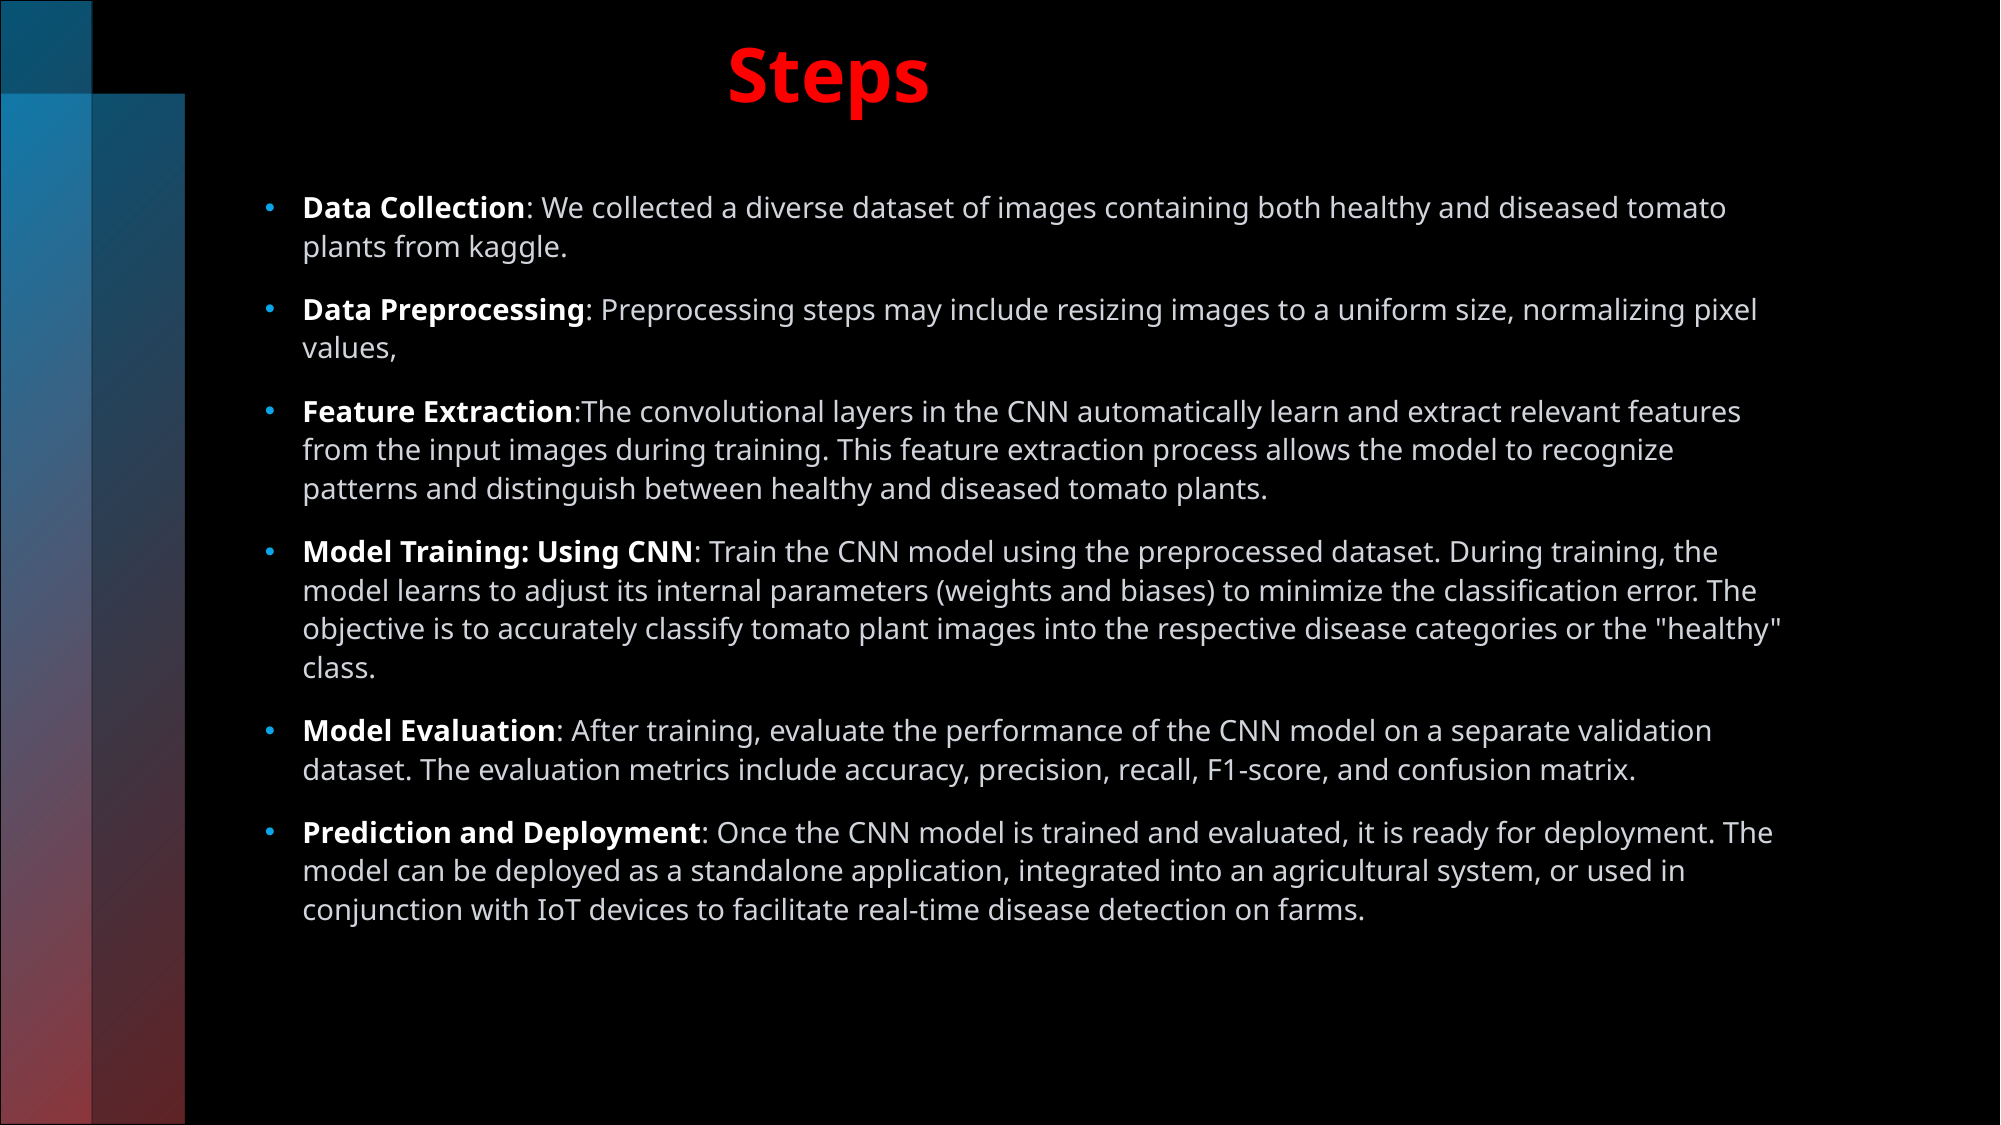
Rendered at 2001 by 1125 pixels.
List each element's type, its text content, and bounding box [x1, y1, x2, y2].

list Data Collection: We collected a diverse dataset of images containing both healthy and diseased tomato plants from kaggle. Data Preprocessing: Preprocessing steps may include resizing images to a uniform size, normalizing pixel values, Feature Extraction:The convolutional layers in the CNN automatically learn and extract relevant features from the input images during training. This feature extraction process allows the model to recognize patterns and distinguish between healthy and diseased tomato plants. Model Training: Using CNN: Train the CNN model using the preprocessed dataset. During training, the model learns to adjust its internal parameters (weights and biases) to minimize the classification error. The objective is to accurately classify tomato plant images into the respective disease categories or the "healthy" class. Model Evaluation: After training, evaluate the performance of the CNN model on a separate validation dataset. The evaluation metrics include accuracy, precision, recall, F1-score, and confusion matrix. Prediction and Deployment: Once the CNN model is trained and evaluated, it is ready for deployment. The model can be deployed as a standalone application, integrated into an agricultural system, or used in conjunction with IoT devices to facilitate real-time disease detection on farms. [249, 178, 1807, 823]
title Steps [249, 20, 1807, 126]
